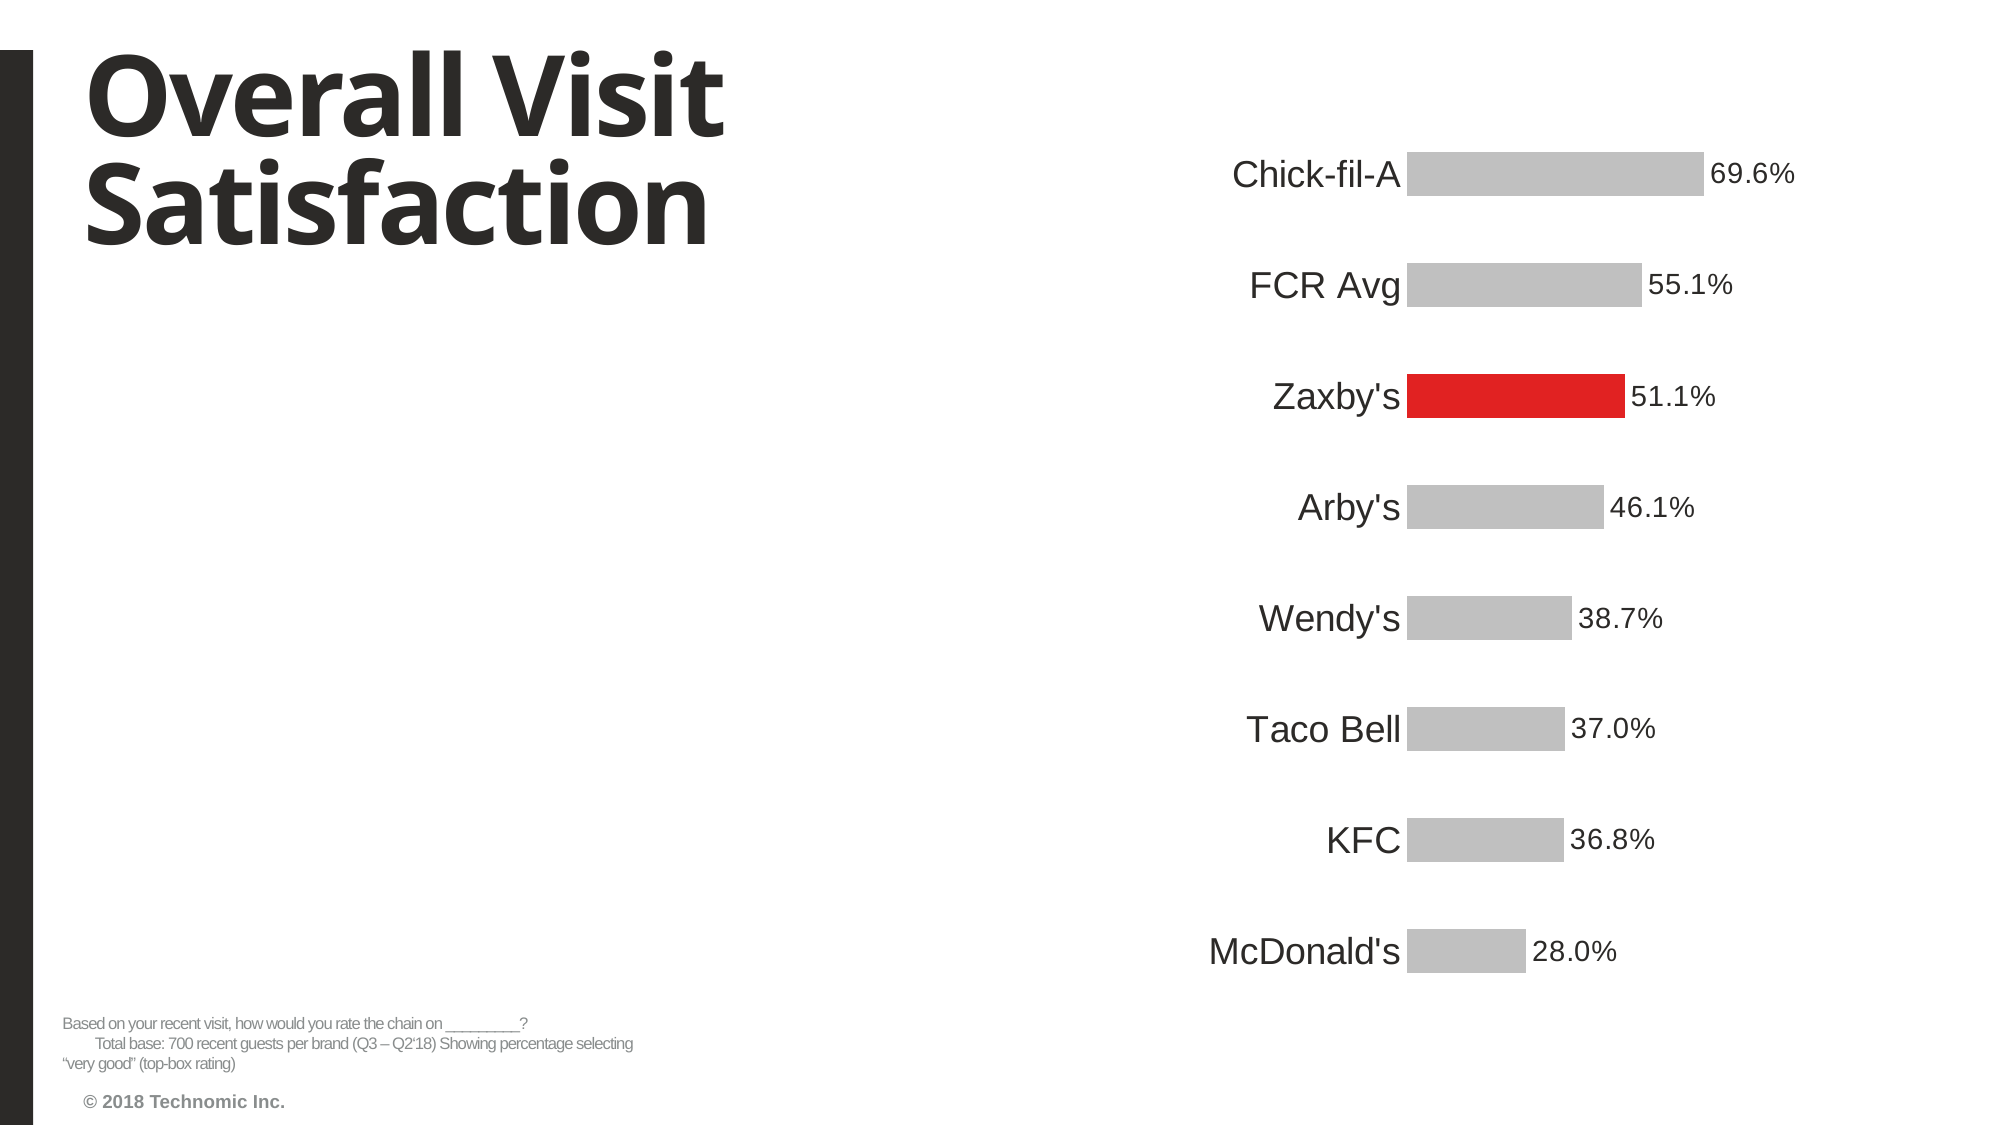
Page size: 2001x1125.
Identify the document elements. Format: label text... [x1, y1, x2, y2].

list Based on your recent visit, how would you rate the chain on _________? Total base: 700 recent guests per brand (Q3 – Q2‘18) Showing percentage selecting “very good” (top-box rating) [62, 1012, 650, 1125]
title Overall Visit Satisfaction [83, 50, 1063, 413]
chart [1195, 99, 1826, 1026]
